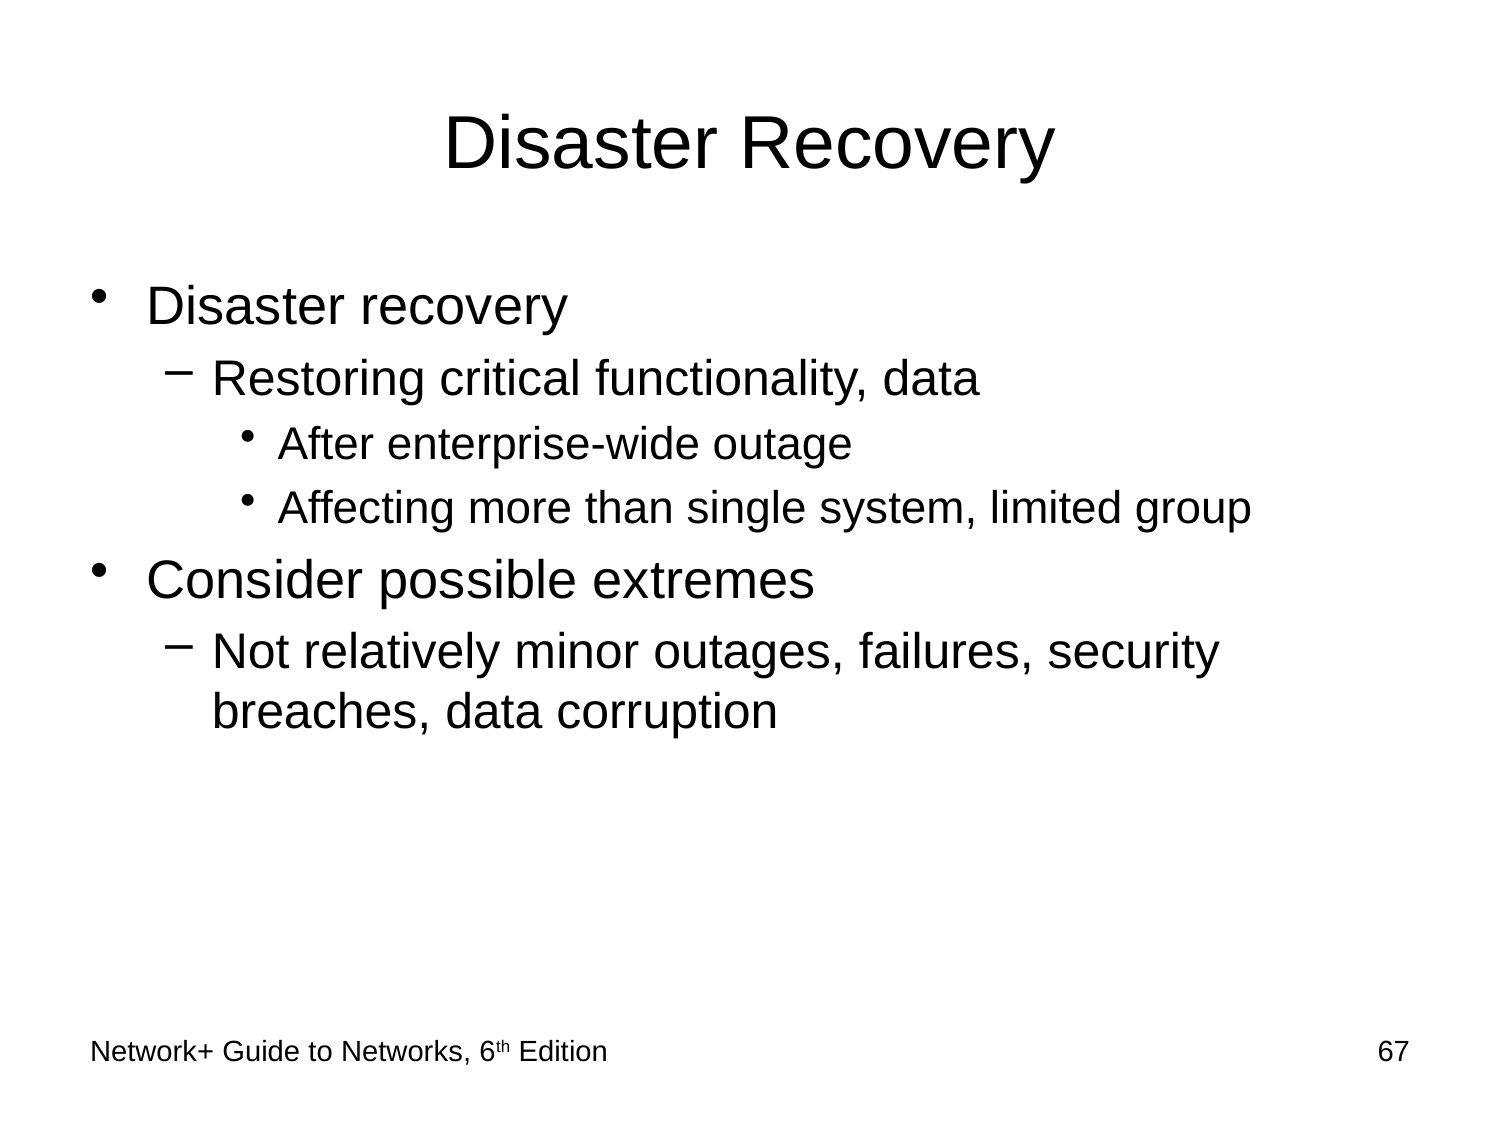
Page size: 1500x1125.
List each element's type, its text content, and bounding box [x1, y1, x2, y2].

footer Network+ Guide to Networks, 6th Edition [74, 1024, 988, 1103]
slide_number 67 [1074, 1024, 1426, 1103]
list Disaster recovery Restoring critical functionality, data After enterprise-wide outage Affecting more than single system, limited group Consider possible extremes Not relatively minor outages, failures, security breaches, data corruption [75, 262, 1425, 1005]
title Disaster Recovery [75, 45, 1425, 233]
